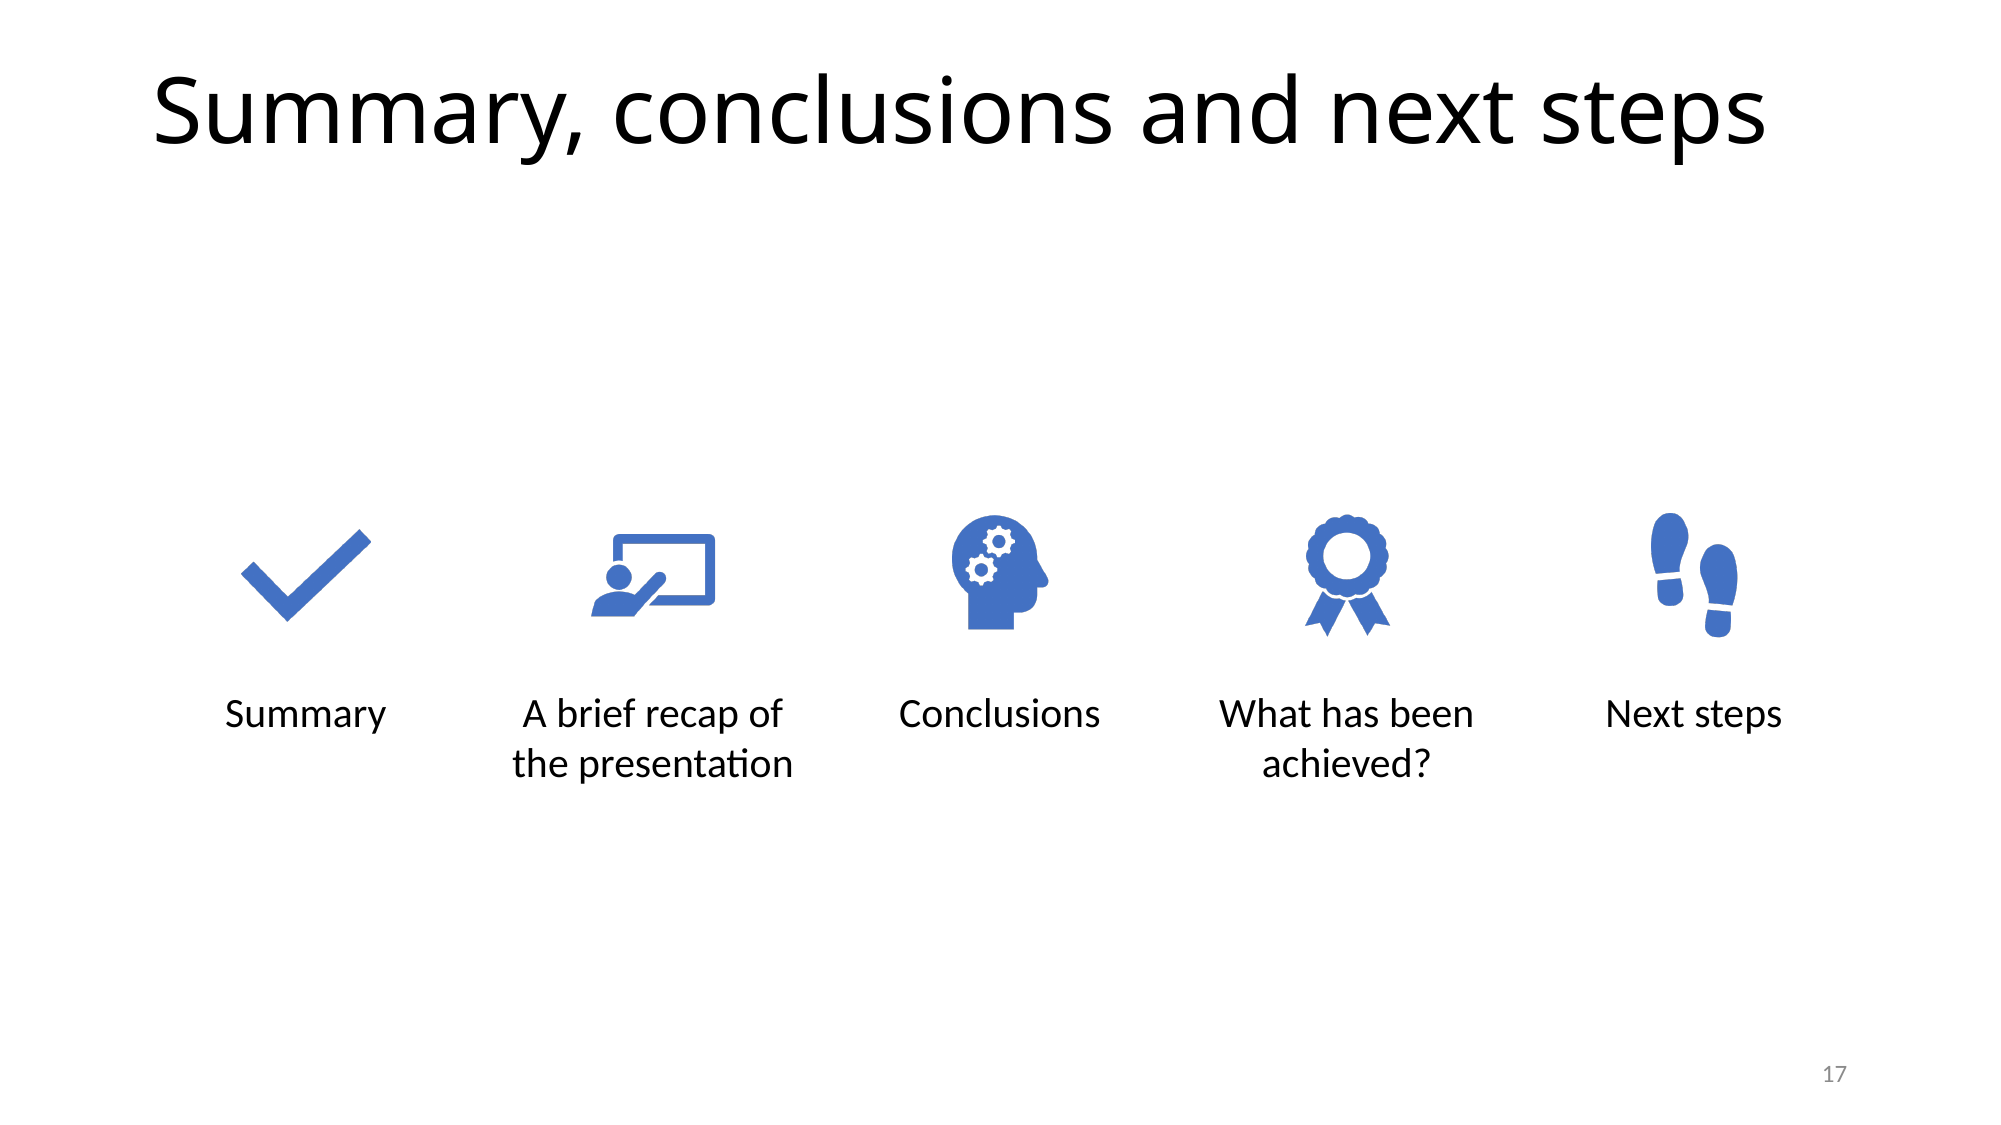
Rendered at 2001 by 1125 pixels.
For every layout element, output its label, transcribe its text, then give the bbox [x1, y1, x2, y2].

slide_number 17 [1412, 1042, 1863, 1103]
title Summary, conclusions and next steps [137, 59, 1863, 278]
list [137, 299, 1863, 1014]
